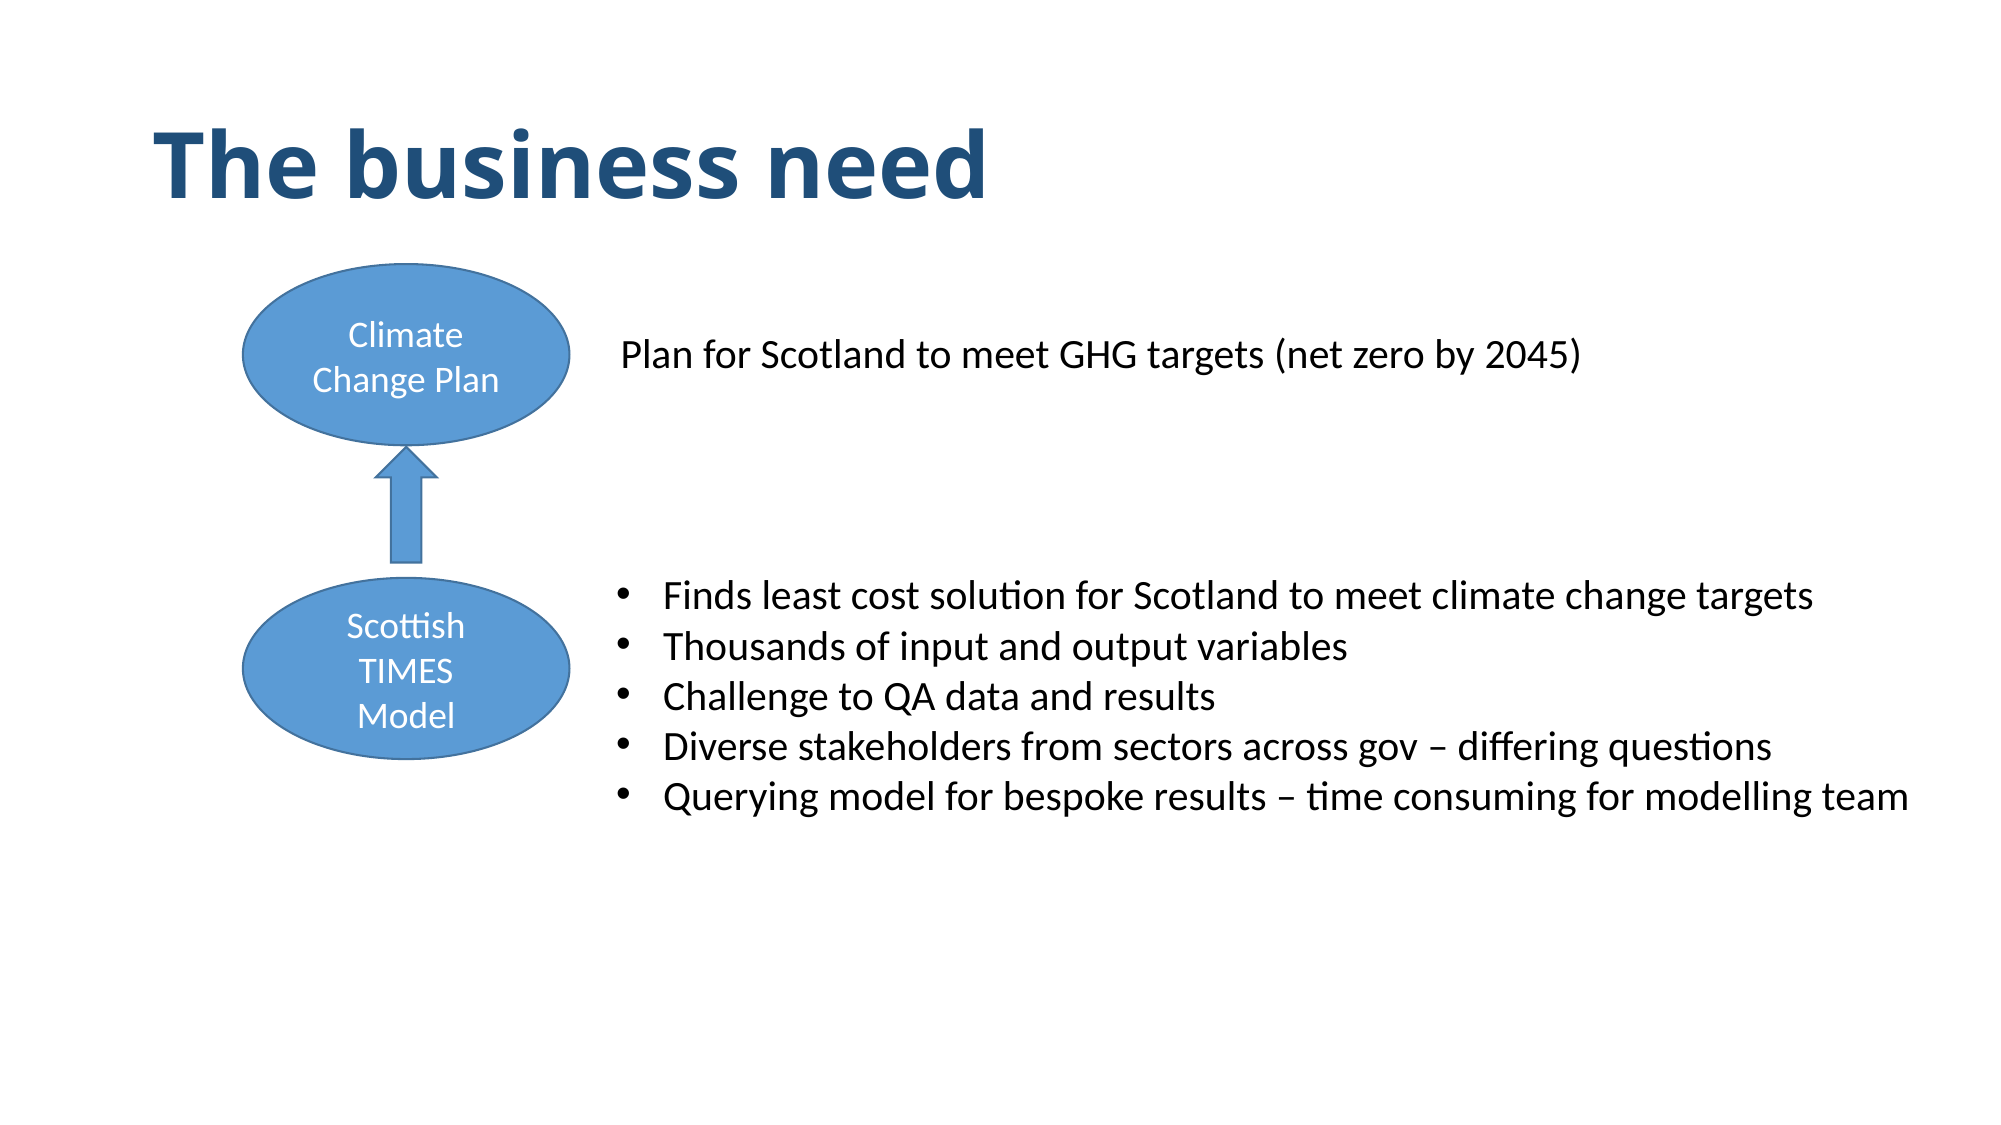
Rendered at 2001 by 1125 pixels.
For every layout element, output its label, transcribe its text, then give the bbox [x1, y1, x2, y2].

text_box Scottish TIMES Model [241, 576, 571, 761]
text_box Finds least cost solution for Scotland to meet climate change targets Thousands of input and output variables Challenge to QA data and results Diverse stakeholders from sectors across gov – differing questions Querying model for bespoke results – time consuming for modelling team [600, 542, 1952, 845]
text_box [373, 445, 440, 564]
title The business need [137, 59, 1863, 278]
text_box Climate Change Plan [241, 263, 571, 447]
text_box Plan for Scotland to meet GHG targets (net zero by 2045) [605, 319, 1598, 384]
